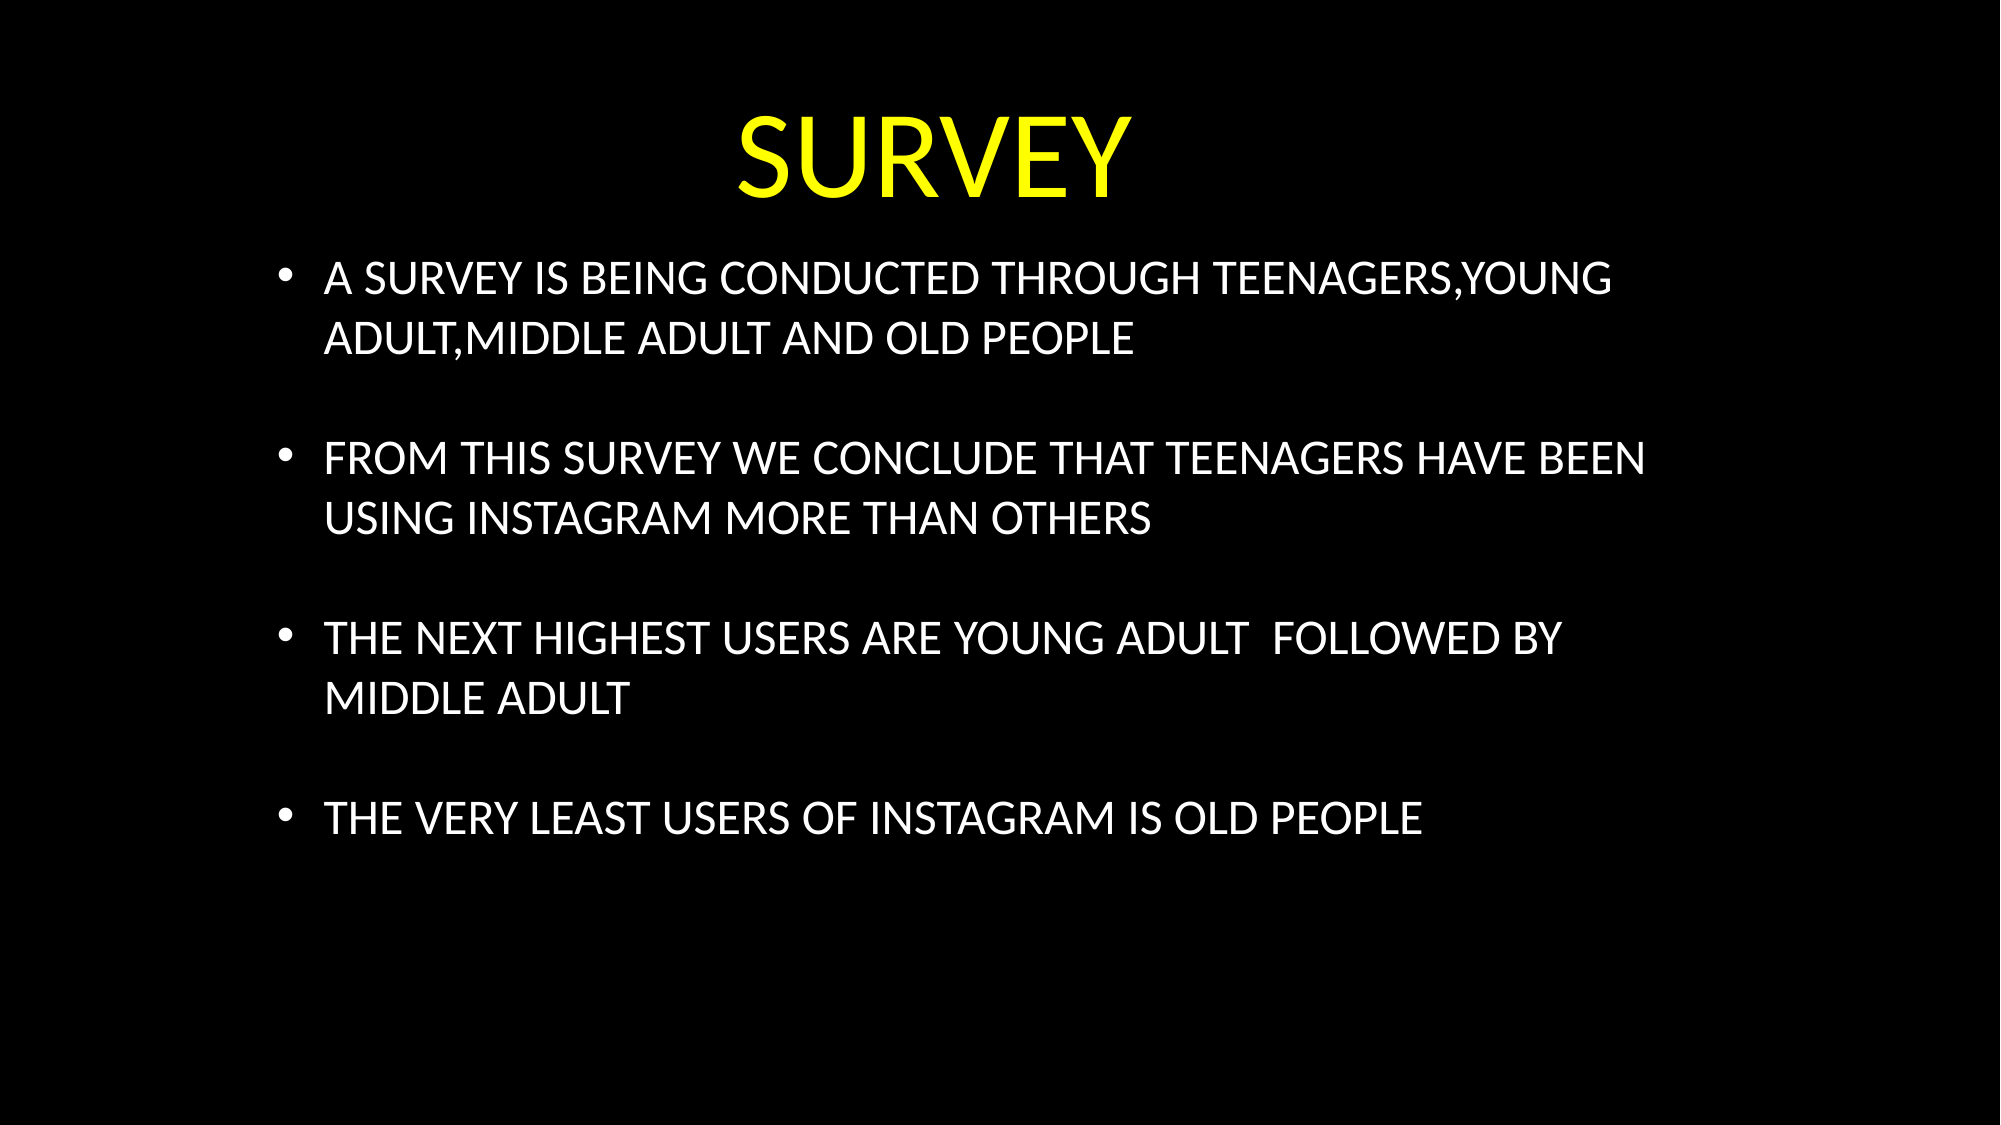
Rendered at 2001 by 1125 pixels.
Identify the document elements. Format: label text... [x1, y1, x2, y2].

text_box A SURVEY IS BEING CONDUCTED THROUGH TEENAGERS,YOUNG ADULT,MIDDLE ADULT AND OLD PEOPLE FROM THIS SURVEY WE CONCLUDE THAT TEENAGERS HAVE BEEN USING INSTAGRAM MORE THAN OTHERS THE NEXT HIGHEST USERS ARE YOUNG ADULT FOLLOWED BY MIDDLE ADULT THE VERY LEAST USERS OF INSTAGRAM IS OLD PEOPLE [262, 237, 1717, 853]
text_box SURVEY [720, 65, 1588, 231]
